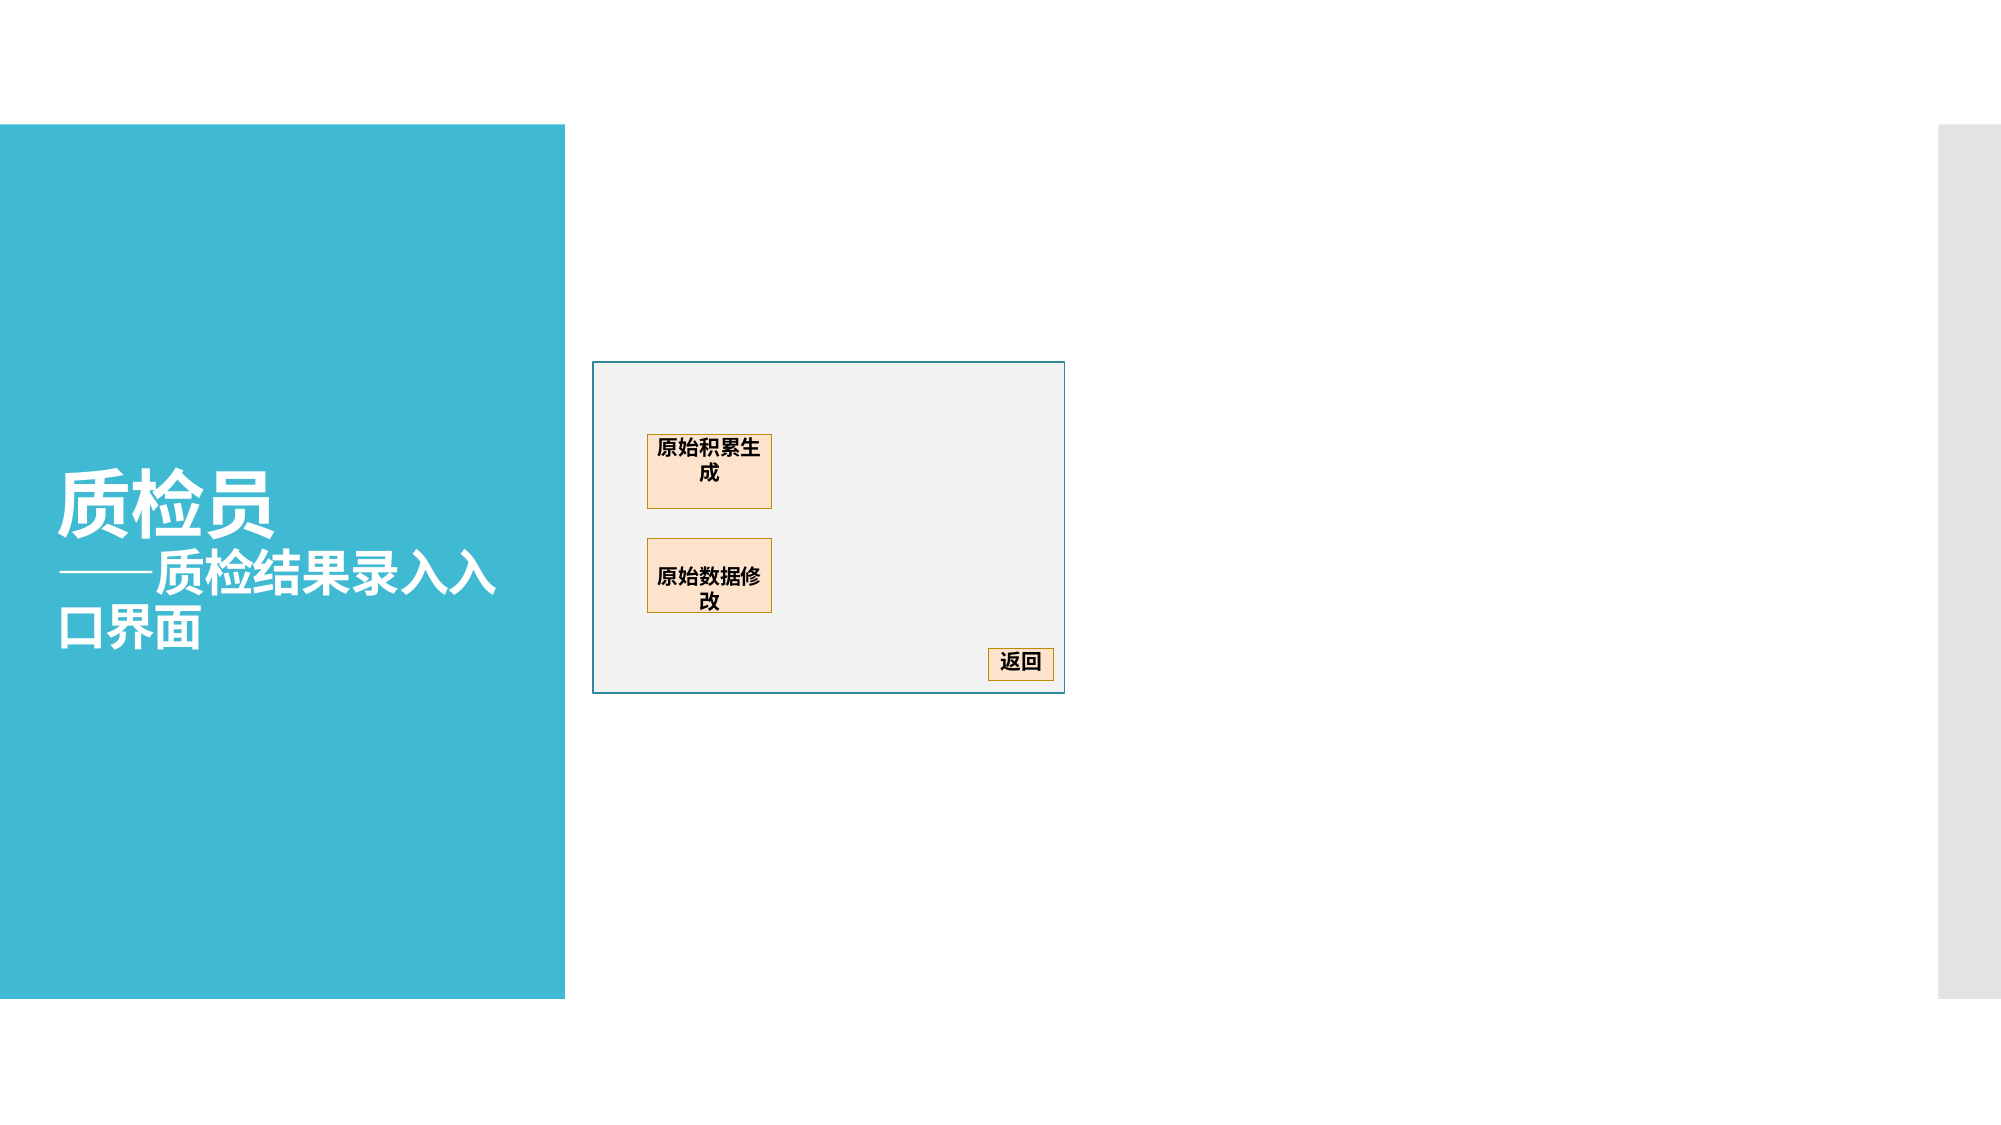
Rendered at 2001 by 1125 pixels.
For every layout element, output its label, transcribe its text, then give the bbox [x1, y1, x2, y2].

text_box 返回 [988, 648, 1054, 681]
title 质检员 ——质检结果录入入口界面 [41, 184, 525, 940]
text_box 原始积累生成 [647, 434, 772, 509]
text_box [592, 361, 1065, 694]
text_box 原始数据修改 [647, 538, 772, 613]
